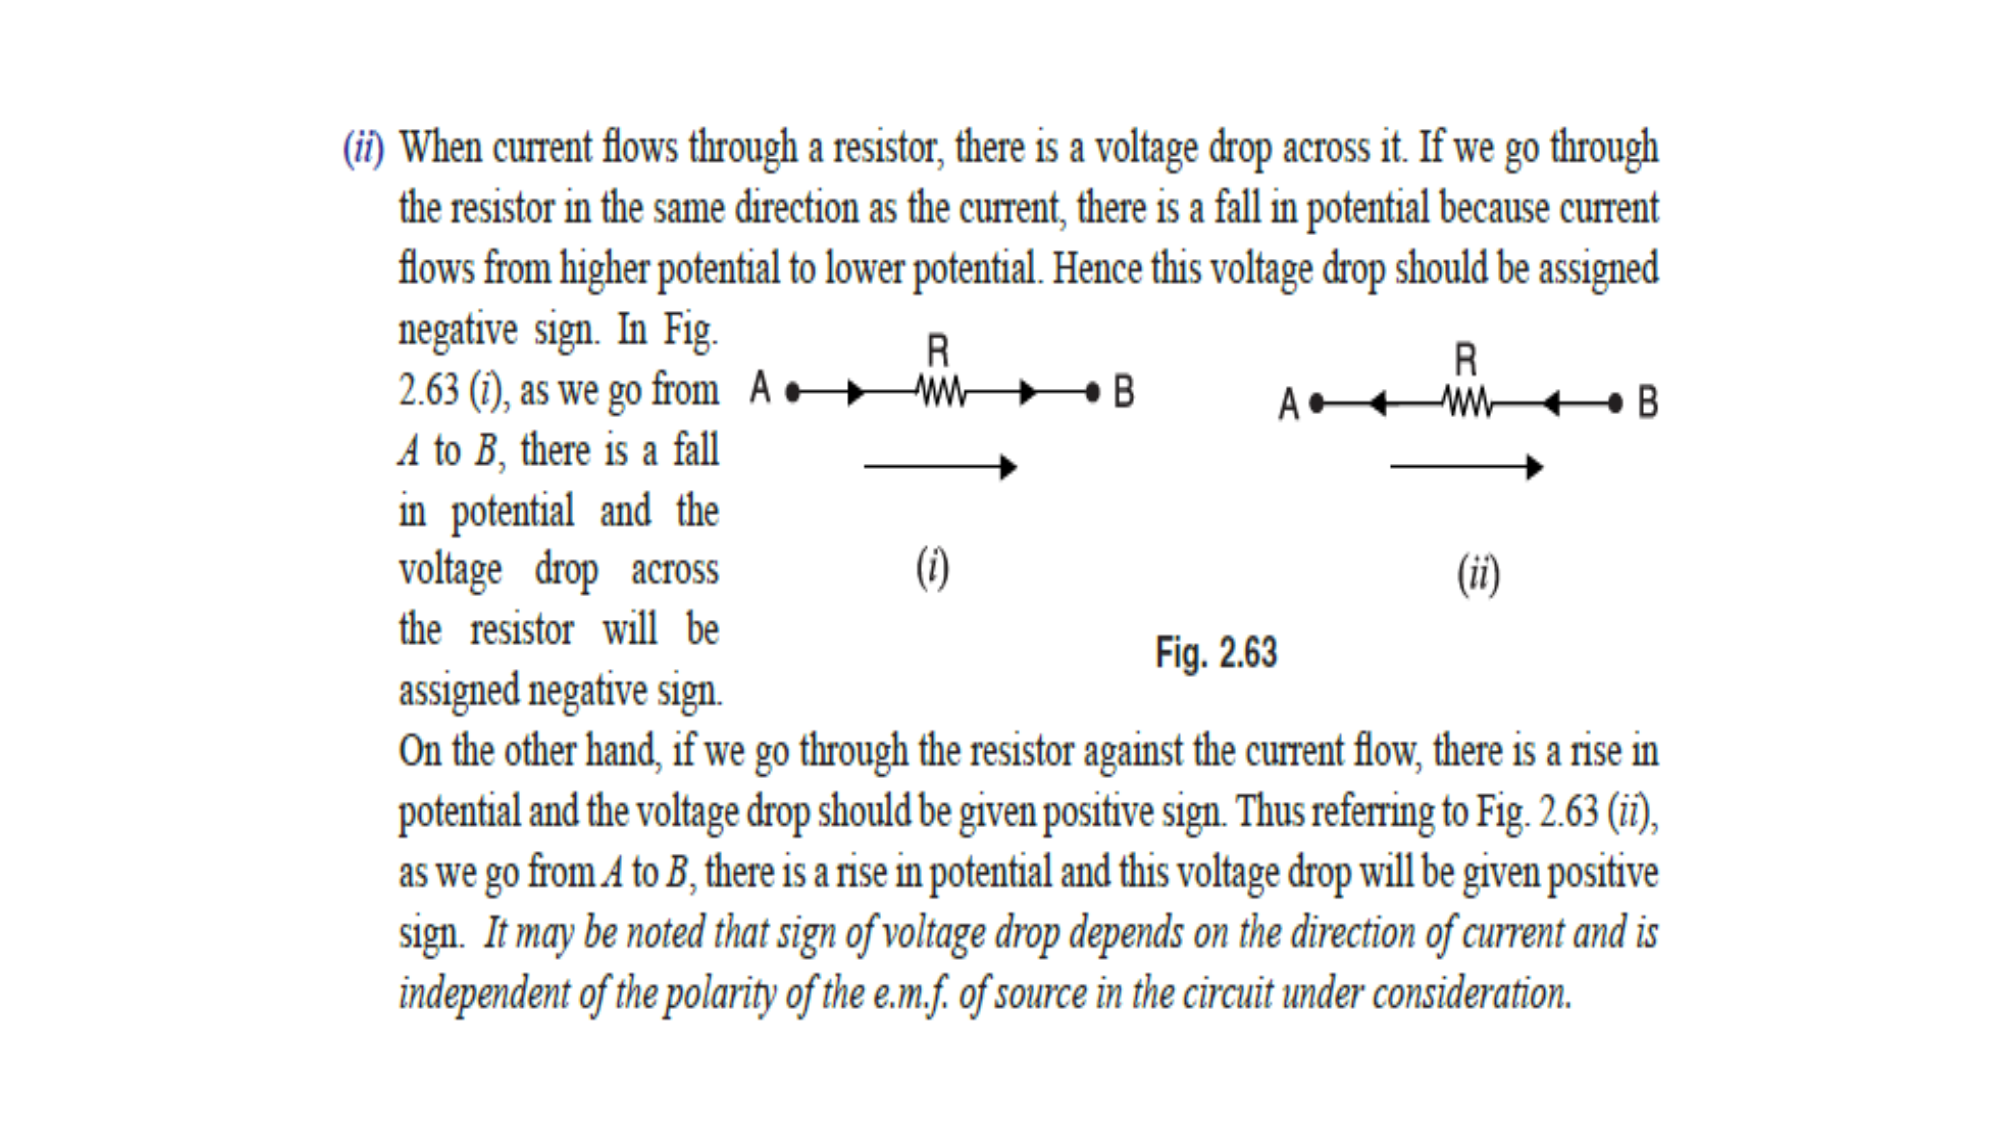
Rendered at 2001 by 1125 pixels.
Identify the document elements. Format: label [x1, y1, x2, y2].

picture [320, 105, 1750, 1032]
